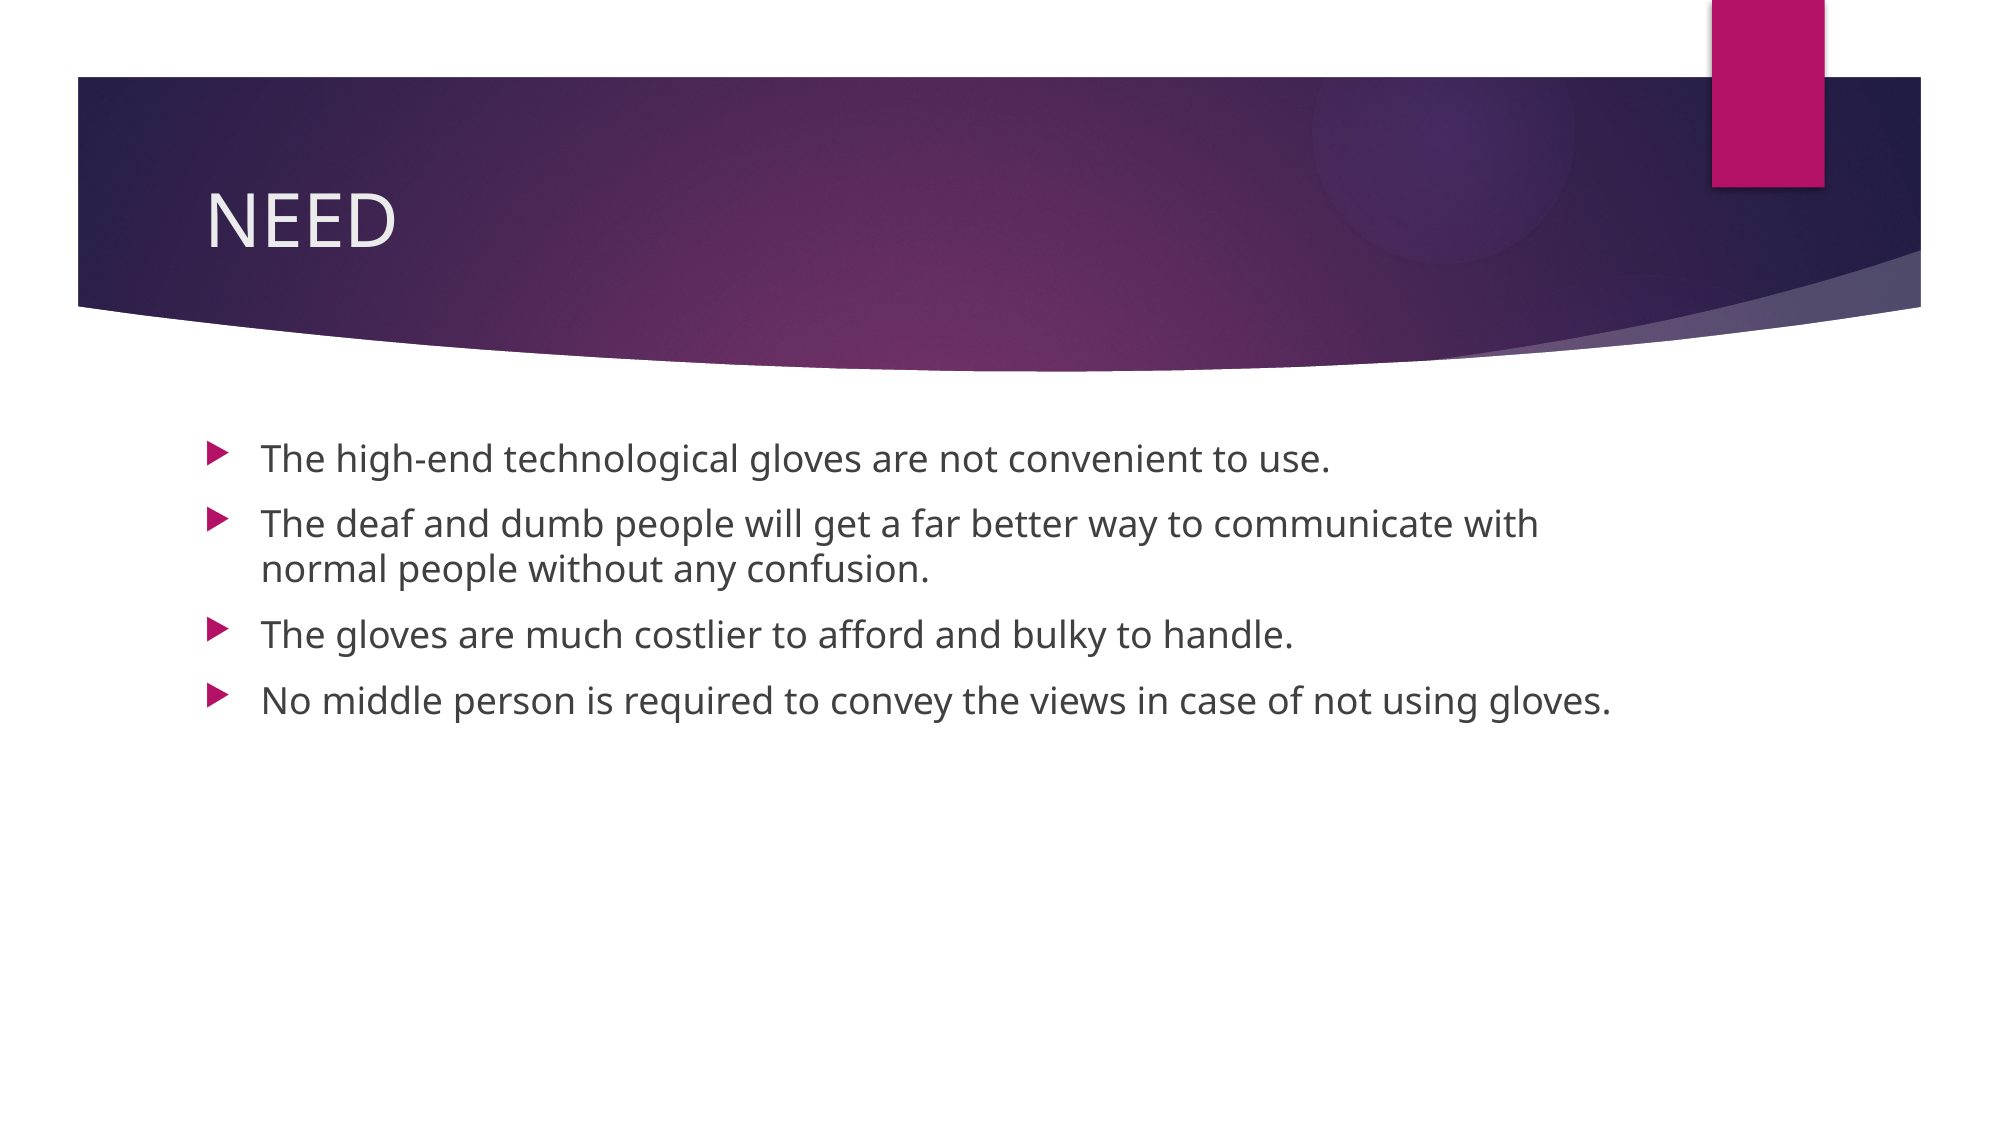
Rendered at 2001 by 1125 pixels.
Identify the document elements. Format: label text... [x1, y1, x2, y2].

list The high-end technological gloves are not convenient to use. The deaf and dumb people will get a far better way to communicate with normal people without any confusion. The gloves are much costlier to afford and bulky to handle. No middle person is required to convey the views in case of not using gloves. [189, 427, 1638, 988]
title NEED [189, 159, 1627, 276]
